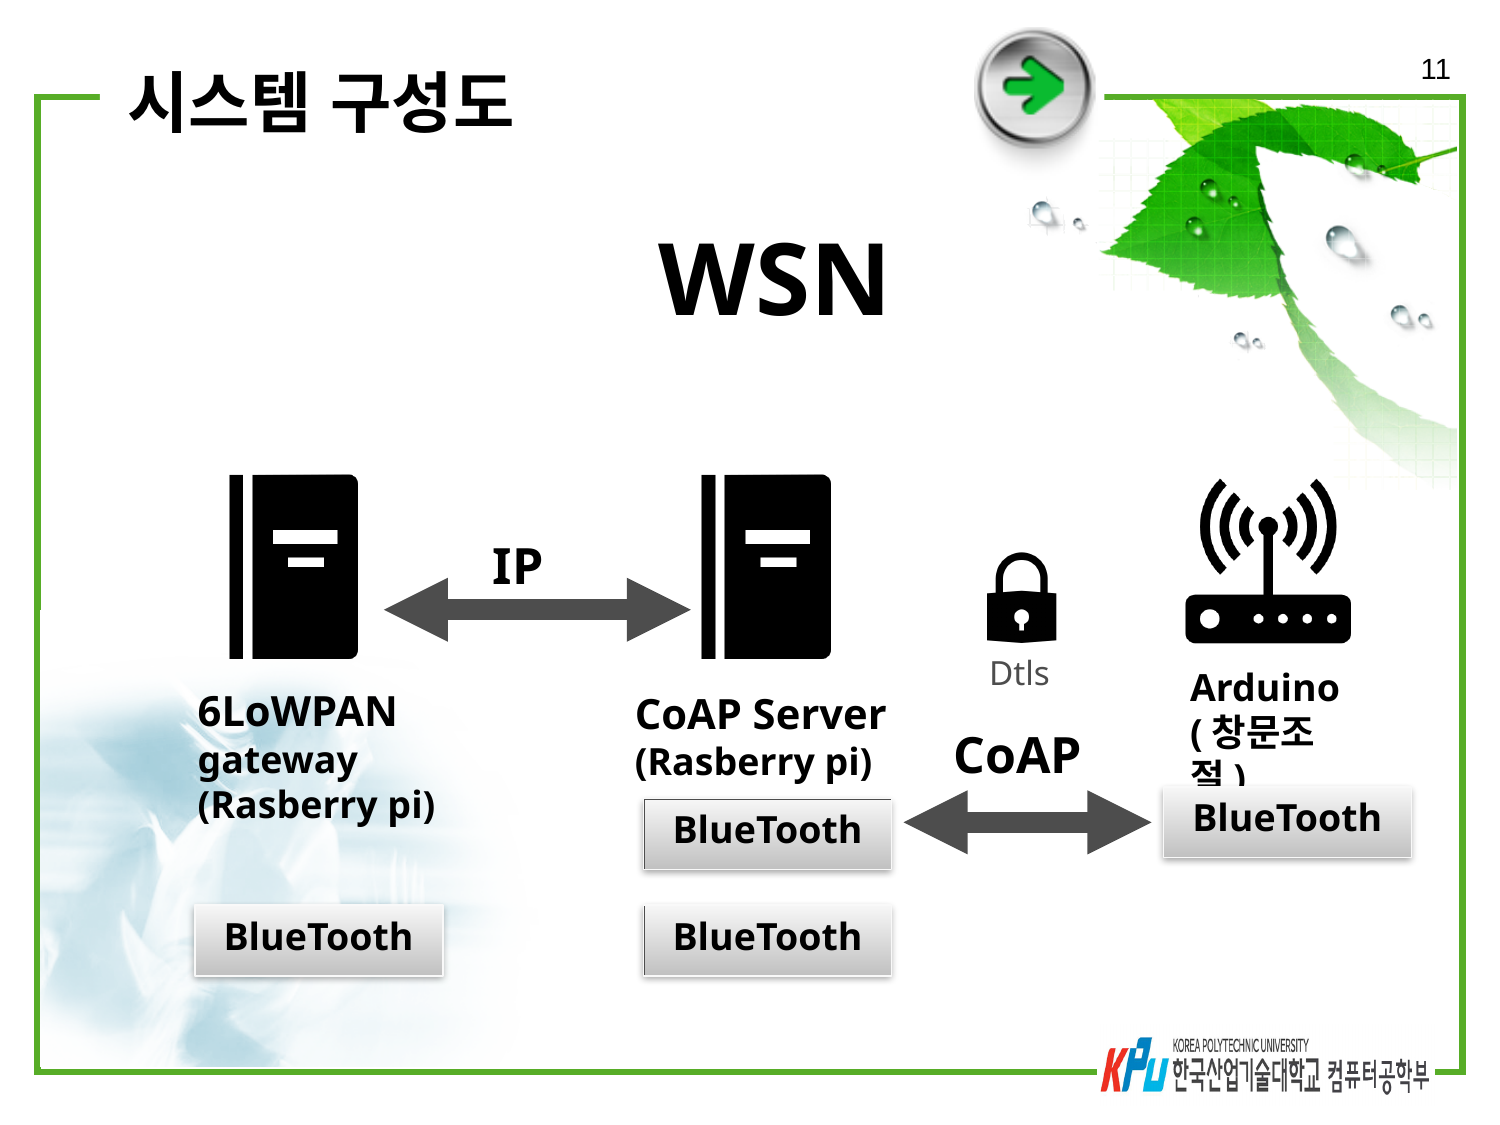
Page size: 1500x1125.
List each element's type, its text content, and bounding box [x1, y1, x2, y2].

text_box 6LoWPAN gateway (Rasberry pi) [183, 668, 573, 834]
text_box BlueTooth [1163, 786, 1412, 858]
picture [1097, 1024, 1435, 1106]
picture [40, 455, 554, 1067]
text_box IP [478, 527, 650, 599]
text_box BlueTooth [643, 798, 892, 870]
text_box BlueTooth [194, 904, 444, 977]
text_box BlueTooth [643, 904, 892, 977]
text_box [962, 538, 1129, 701]
text_box Arduino (창문조절) [1175, 683, 1386, 785]
picture [974, 27, 1457, 678]
text_box CoAP [939, 715, 1152, 791]
picture [655, 455, 877, 678]
text_box CoAP Server (Rasberry pi) [620, 680, 939, 791]
title 시스템 구성도 [112, 54, 875, 147]
text_box WSN [643, 208, 1022, 343]
slide_number 11 [1116, 42, 1467, 83]
